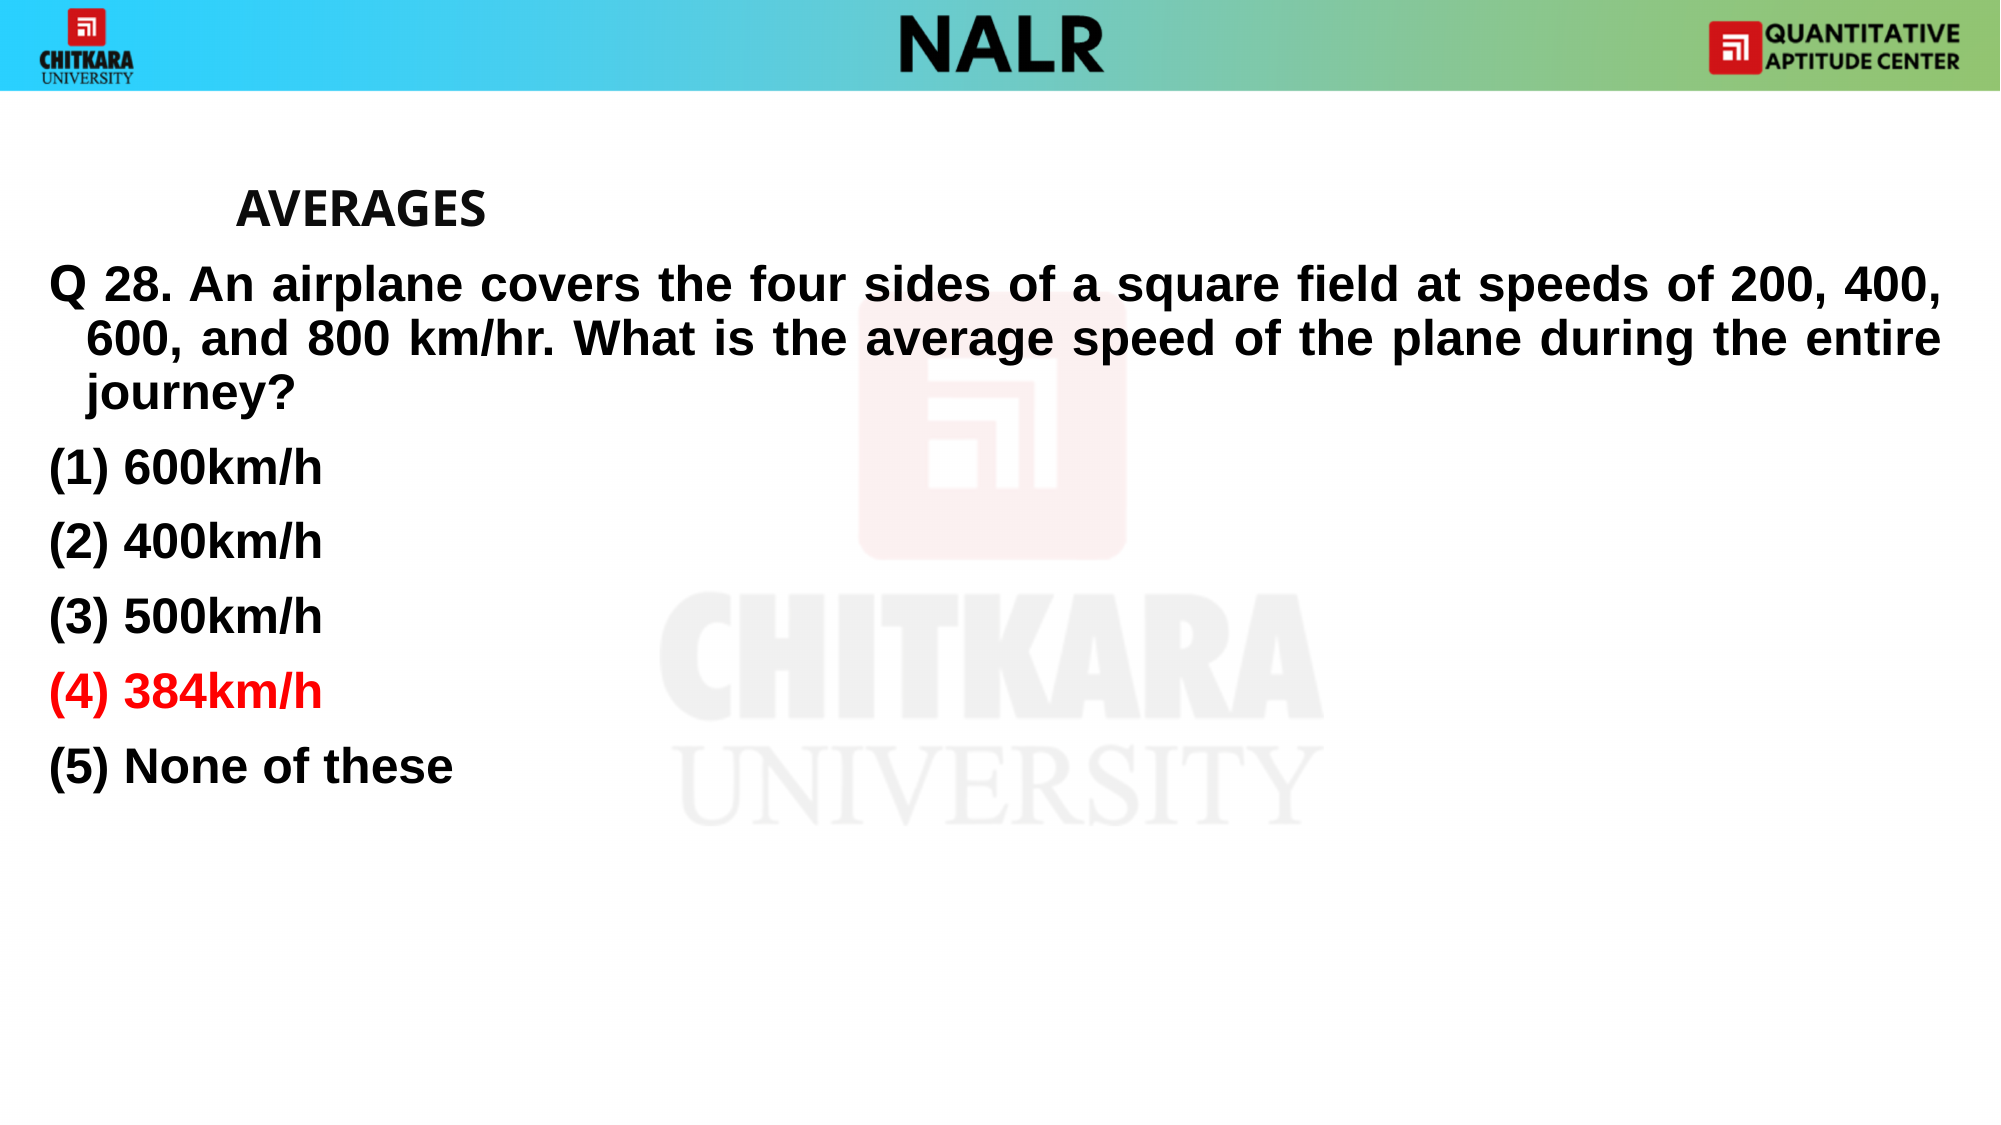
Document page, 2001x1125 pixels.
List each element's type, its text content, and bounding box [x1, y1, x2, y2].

title [41, 31, 1959, 142]
list AVERAGES Q 28. An airplane covers the four sides of a square field at speeds of 200, 400, 600, and 800 km/hr. What is the average speed of the plane during the entire journey? 600km/h (2) 400km/h (3) 500km/h (4) 384km/h (5) None of these [33, 175, 1959, 1053]
picture [0, 0, 2000, 1125]
